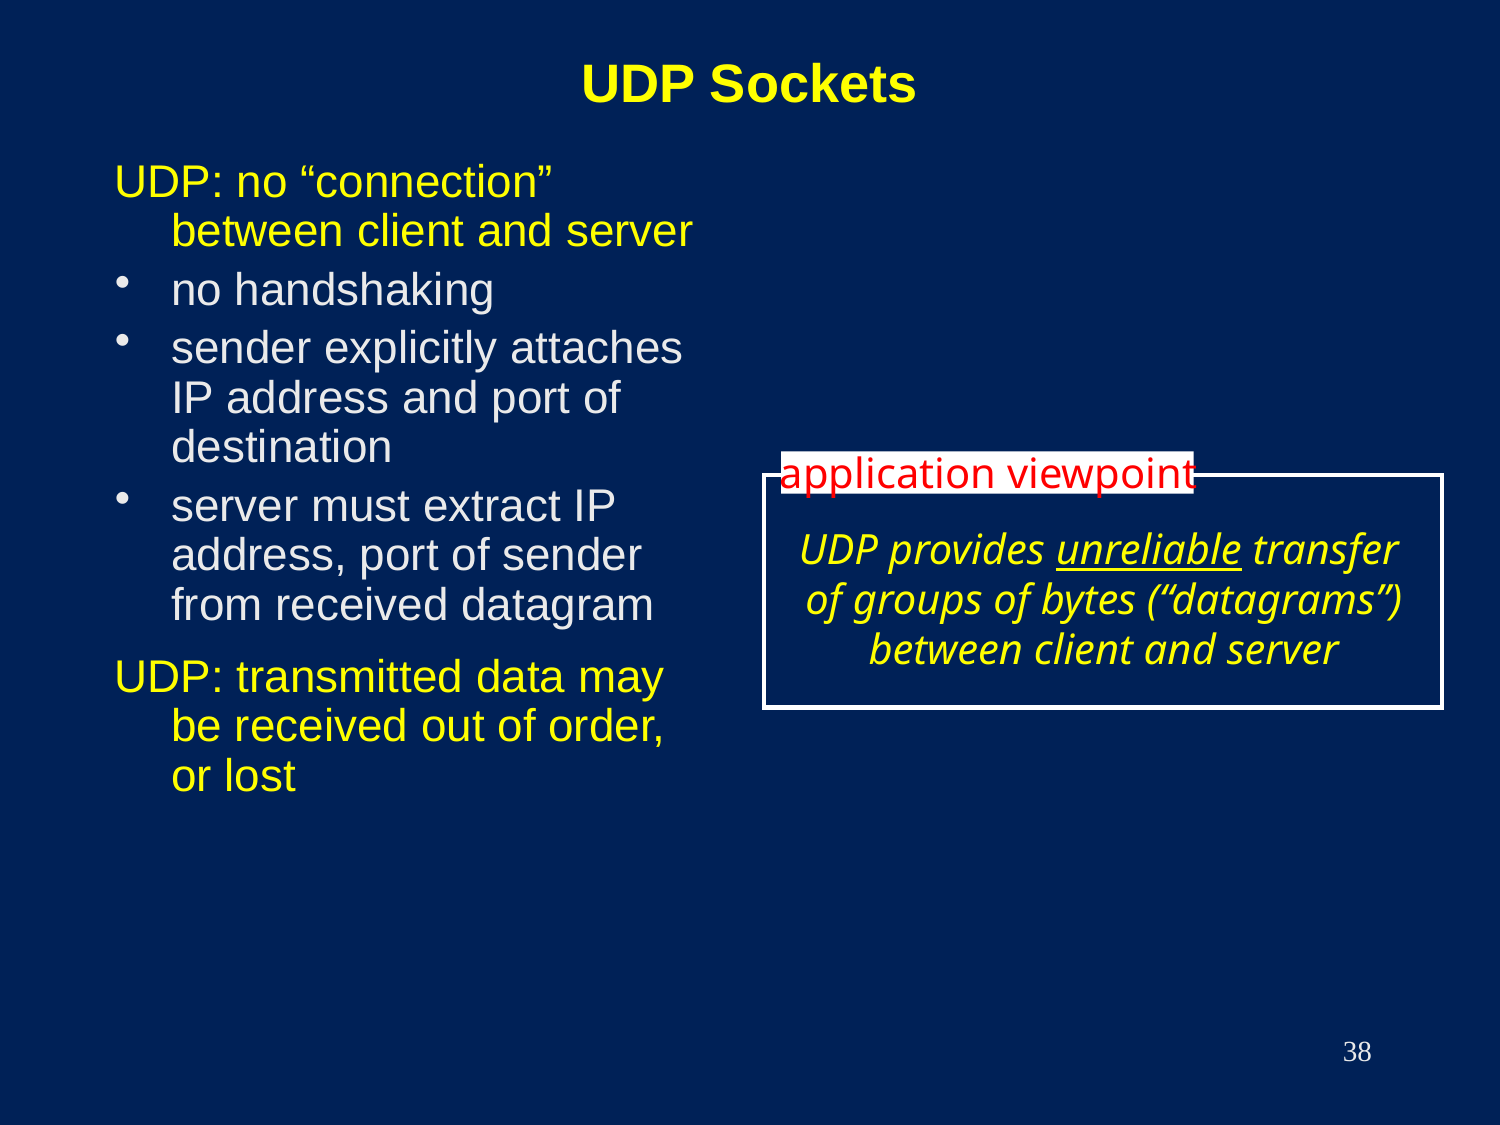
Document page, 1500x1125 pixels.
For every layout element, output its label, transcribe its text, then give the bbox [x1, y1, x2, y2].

text_box [764, 474, 1443, 708]
slide_number 38 [1074, 1024, 1388, 1101]
title UDP Sockets [112, 24, 1388, 138]
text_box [773, 439, 1205, 505]
text_box UDP provides unreliable transfer of groups of bytes (“datagrams”) between client and server [779, 515, 1418, 726]
list UDP: no “connection” between client and server no handshaking sender explicitly attaches IP address and port of destination server must extract IP address, port of sender from received datagram UDP: transmitted data may be received out of order, or lost [99, 149, 725, 825]
